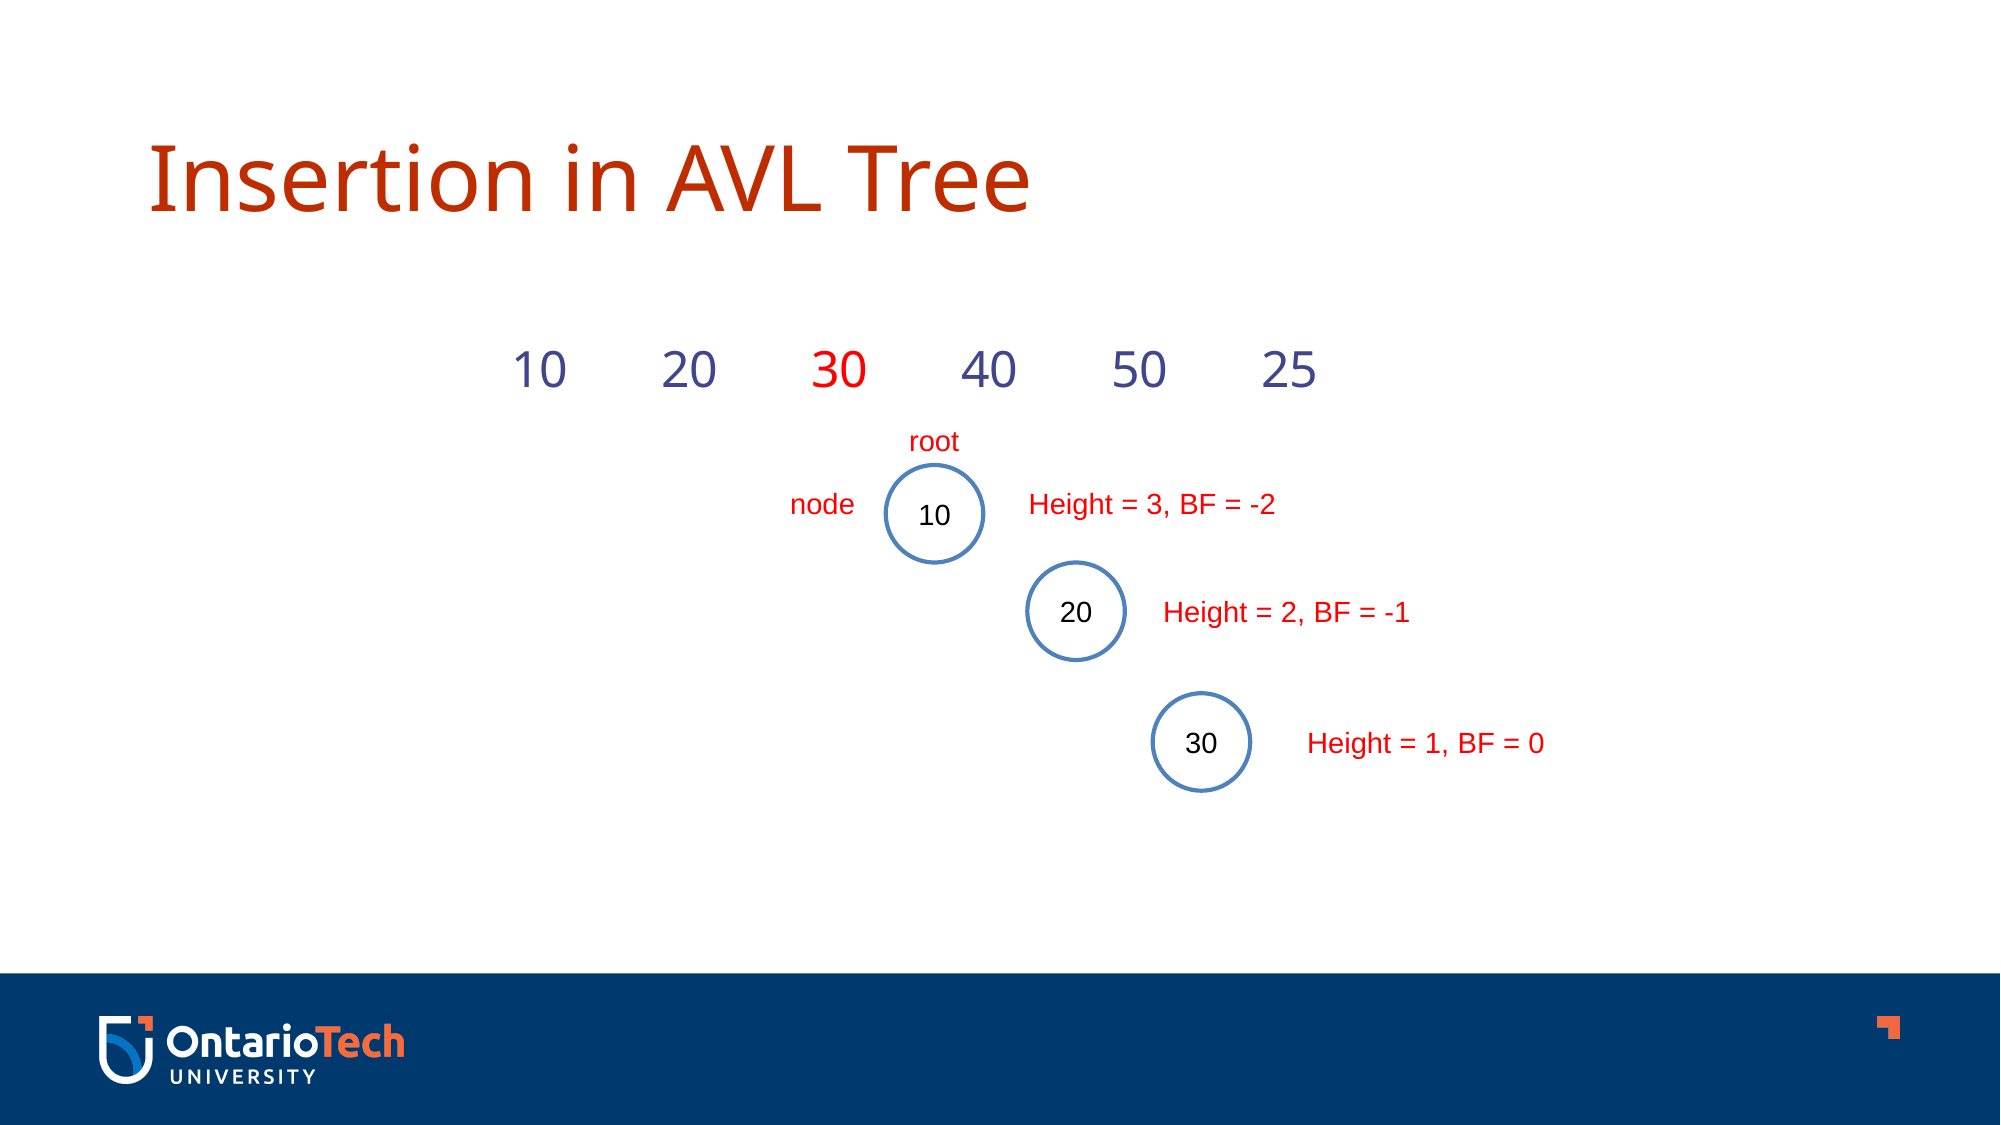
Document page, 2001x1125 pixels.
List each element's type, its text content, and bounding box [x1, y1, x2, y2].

text_box root [894, 414, 975, 465]
text_box node [775, 477, 871, 528]
text_box 10 20 30 40 50 25 [133, 312, 1940, 420]
text_box Insertion in AVL Tree [133, 49, 1834, 238]
picture [1877, 1016, 1900, 1039]
text_box 30 [1150, 691, 1253, 793]
picture [99, 1016, 404, 1084]
text_box Height = 3, BF = -2 [1014, 477, 1292, 528]
text_box 10 [883, 465, 986, 565]
text_box Height = 1, BF = 0 [1292, 716, 1560, 767]
text_box 20 [1025, 560, 1127, 663]
text_box Height = 2, BF = -1 [1148, 585, 1426, 636]
